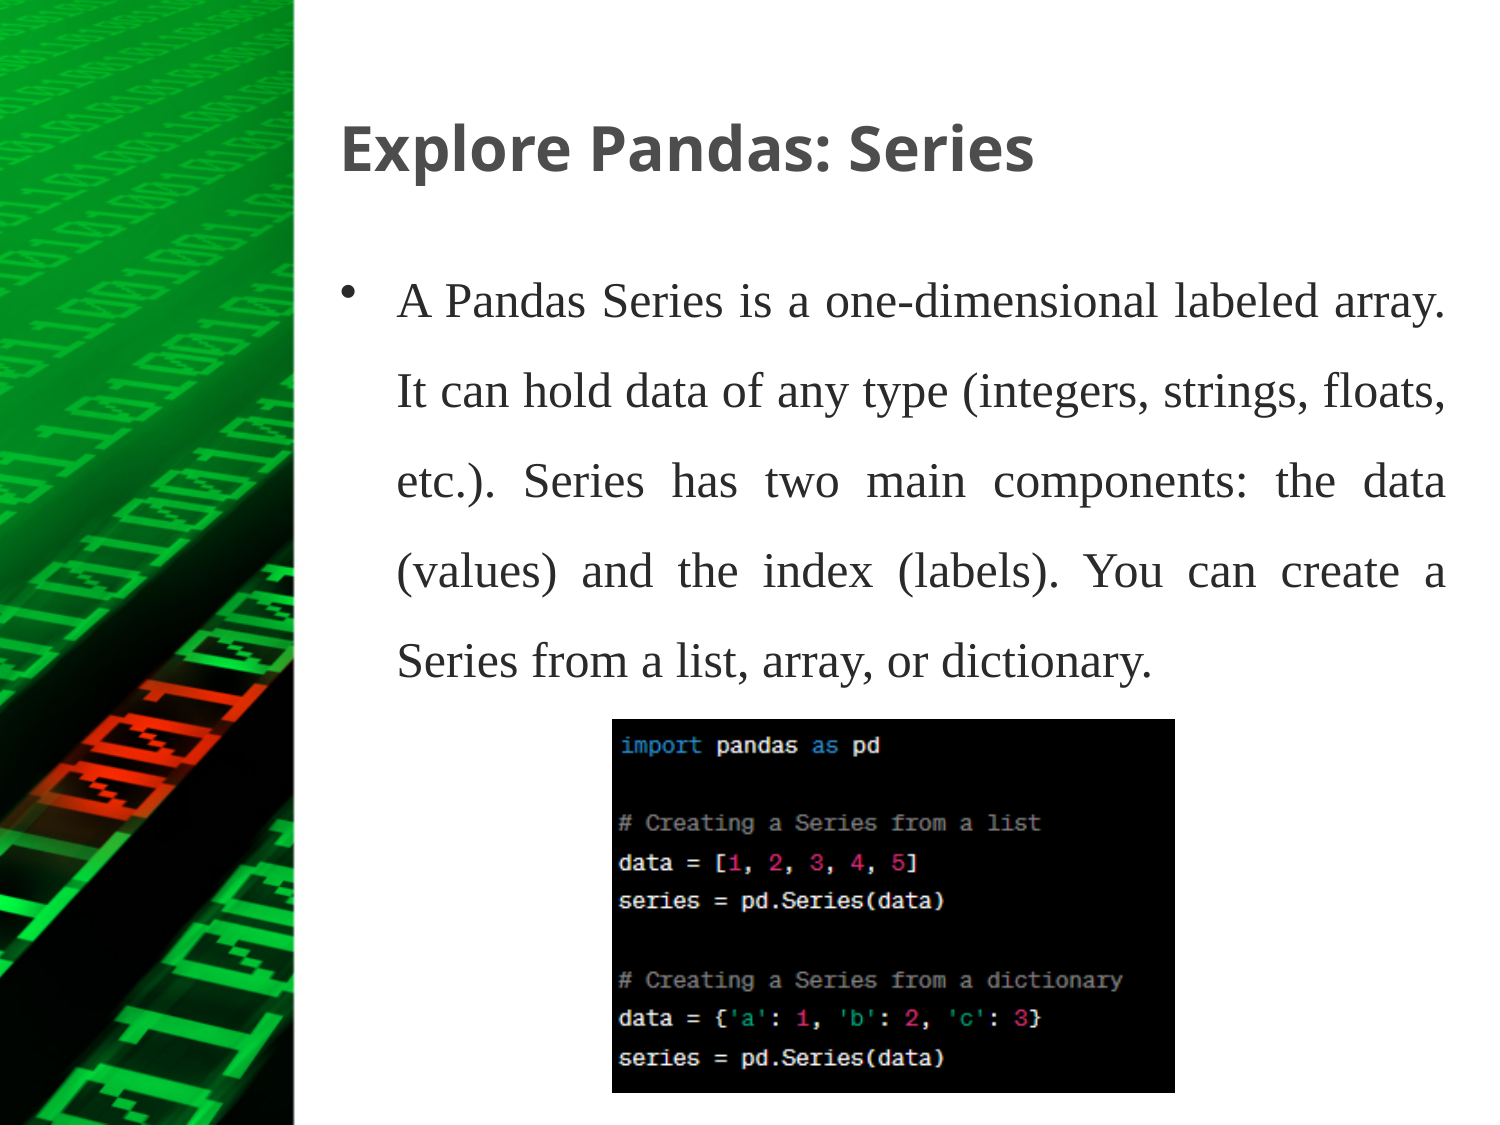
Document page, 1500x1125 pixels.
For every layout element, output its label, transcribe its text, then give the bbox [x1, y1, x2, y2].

picture [0, 0, 1500, 1125]
list A Pandas Series is a one-dimensional labeled array. It can hold data of any type (integers, strings, floats, etc.). Series has two main components: the data (values) and the index (labels). You can create a Series from a list, array, or dictionary. [324, 229, 1463, 1068]
title Explore Pandas: Series [324, 87, 1463, 205]
